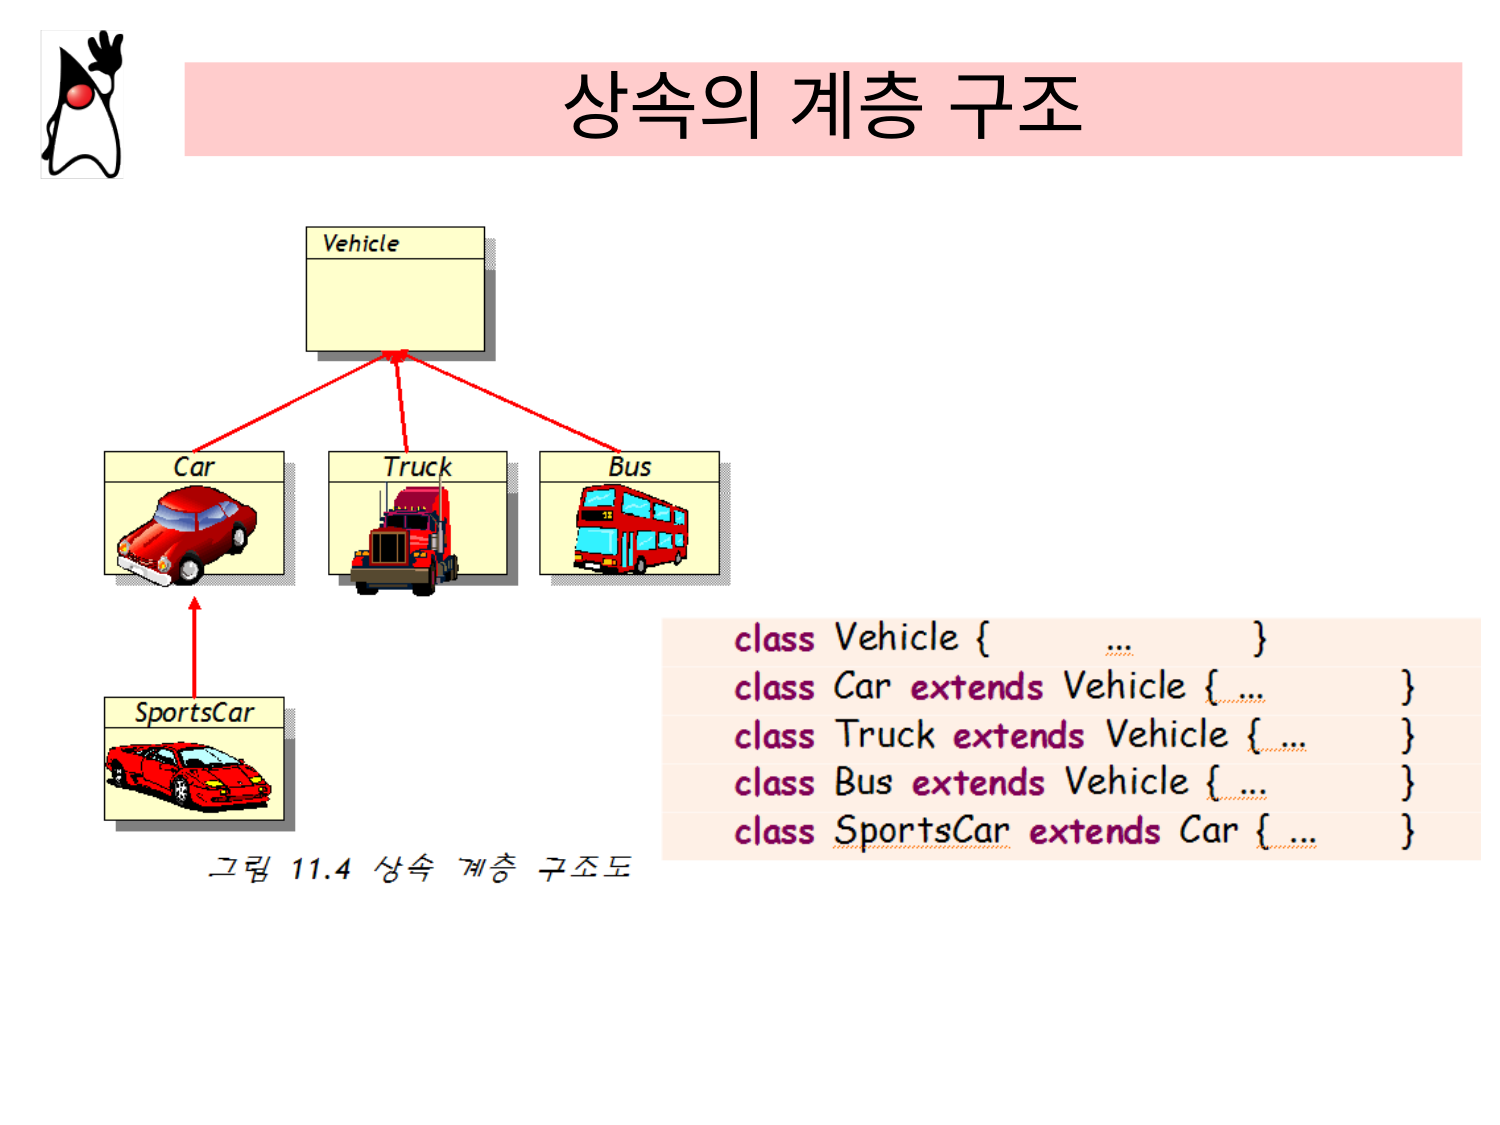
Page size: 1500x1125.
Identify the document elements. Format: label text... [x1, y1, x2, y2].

title 상속의 계층 구조 [184, 62, 1463, 157]
picture [39, 30, 124, 179]
picture [79, 212, 1481, 895]
